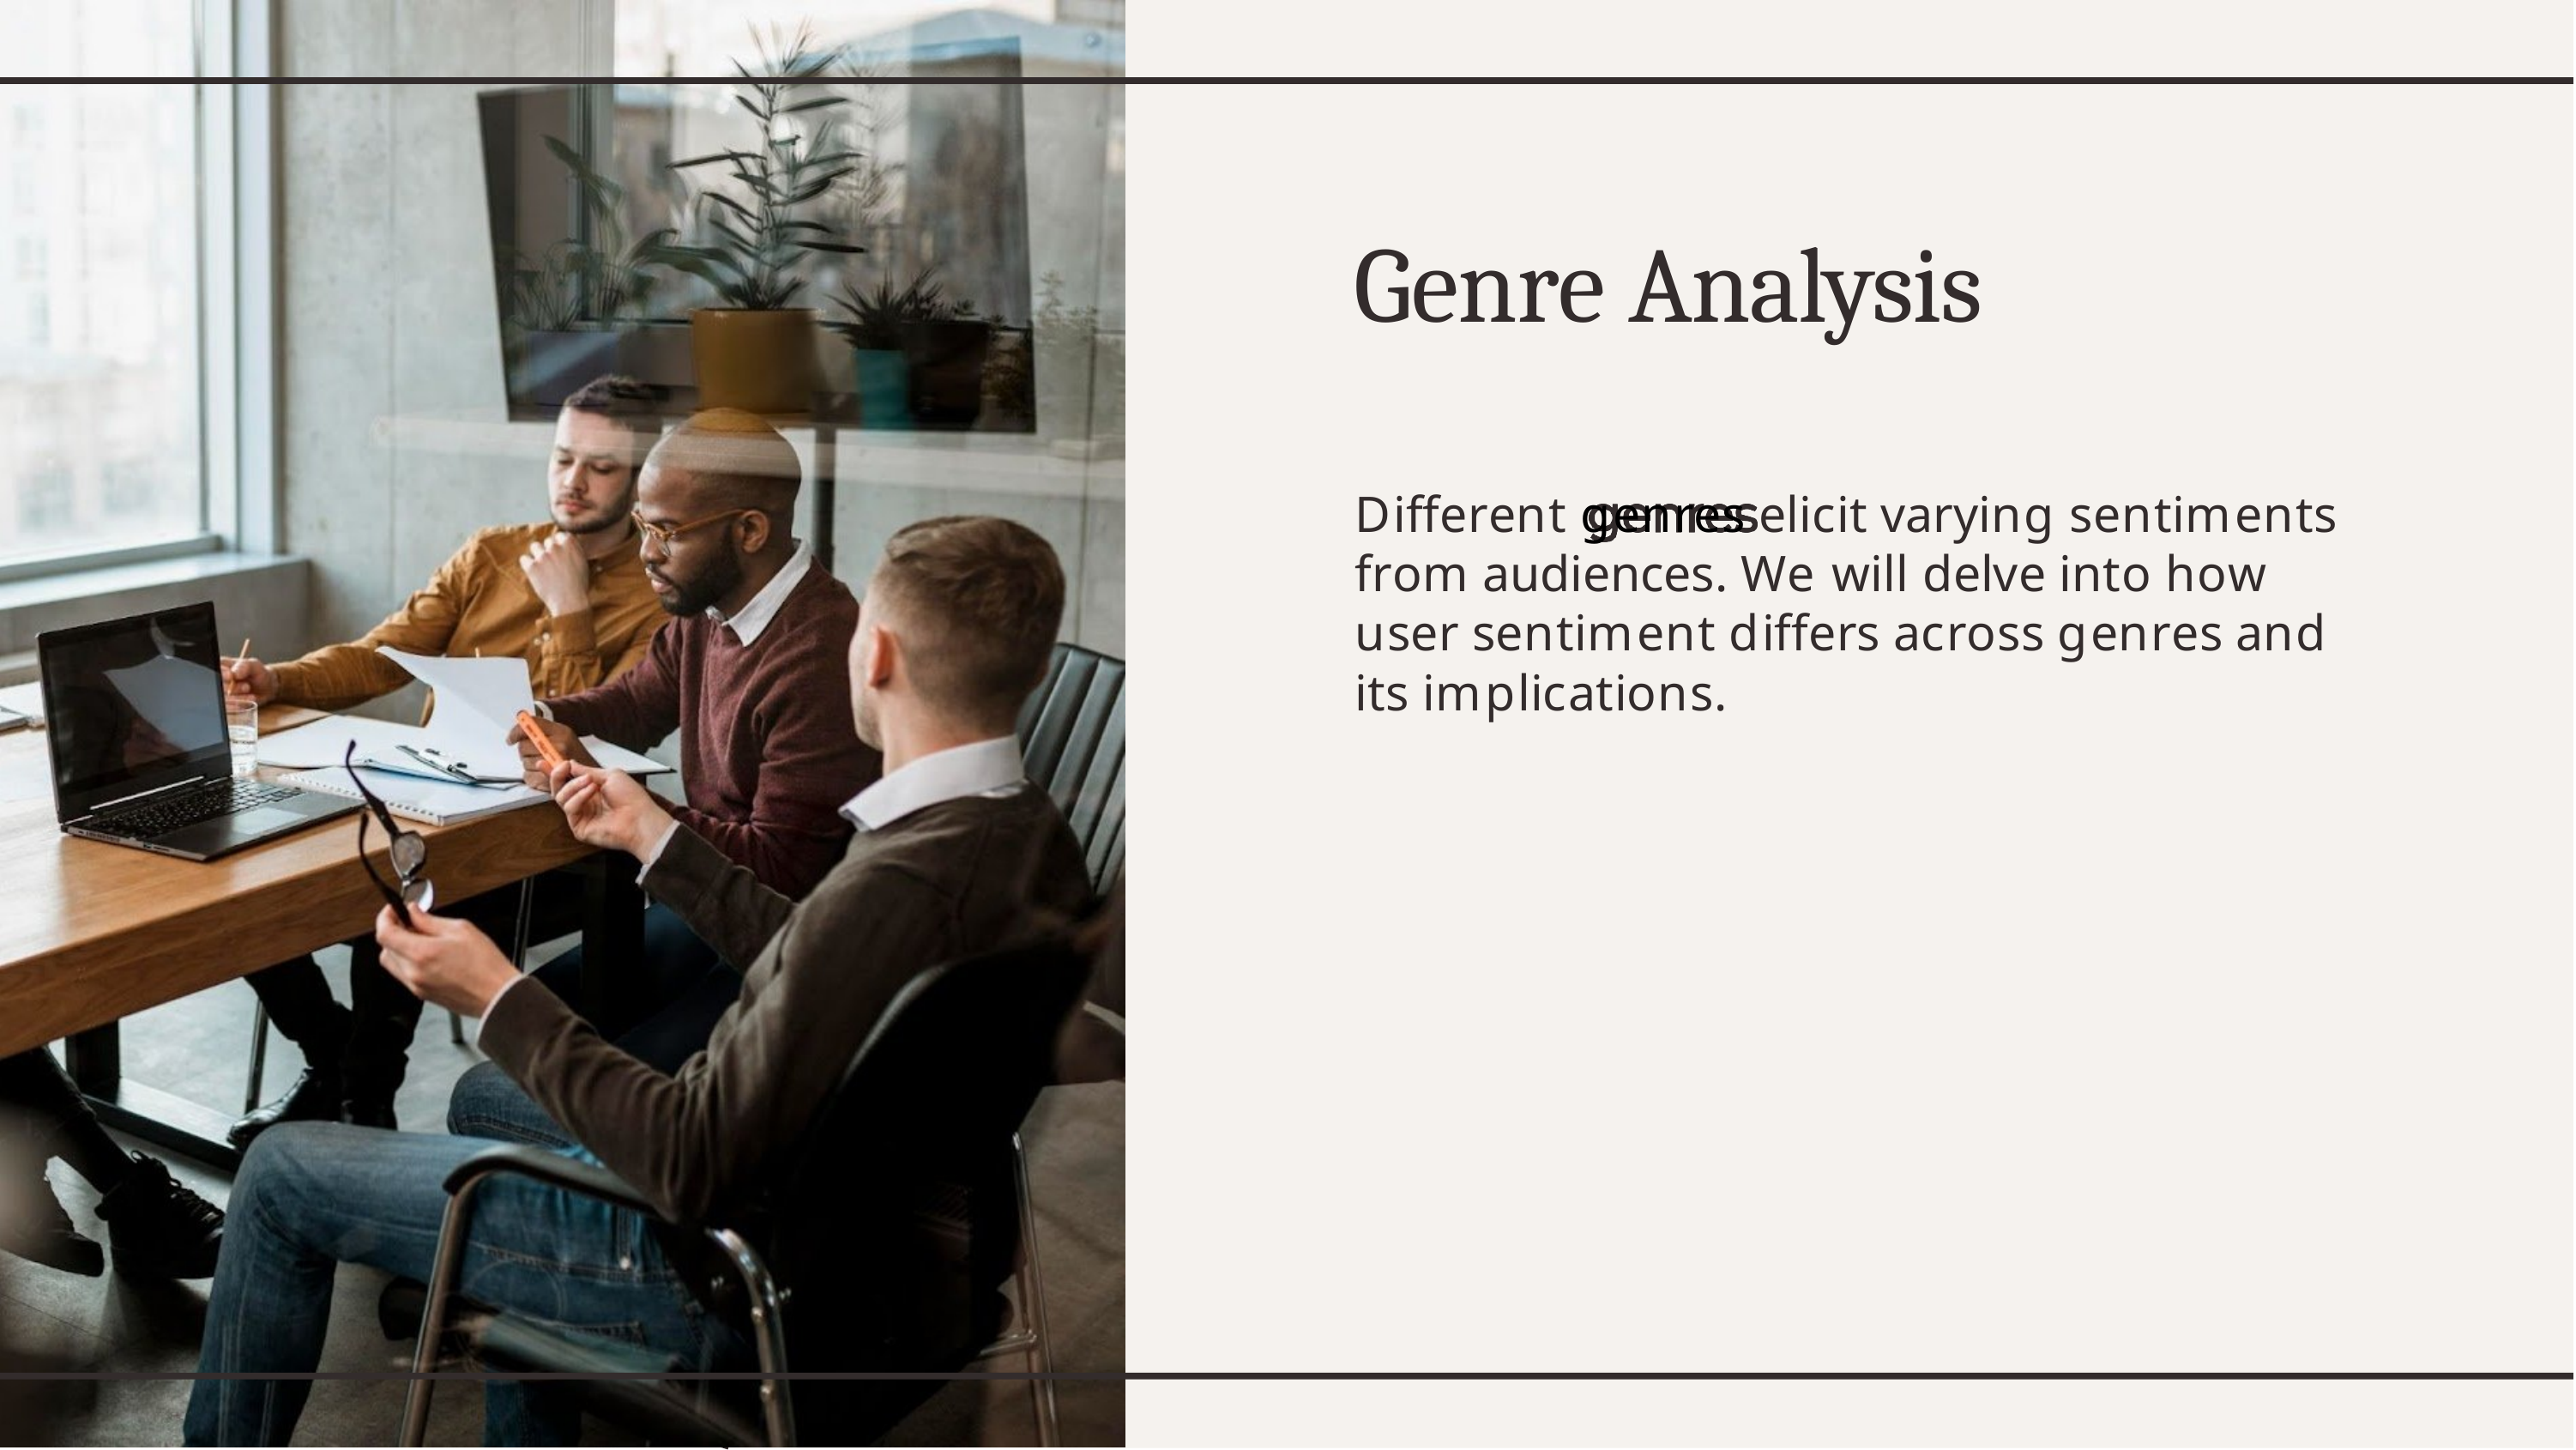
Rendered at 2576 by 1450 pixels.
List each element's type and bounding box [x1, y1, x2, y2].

text_box [0, 0, 2574, 1450]
picture [1589, 504, 1758, 543]
